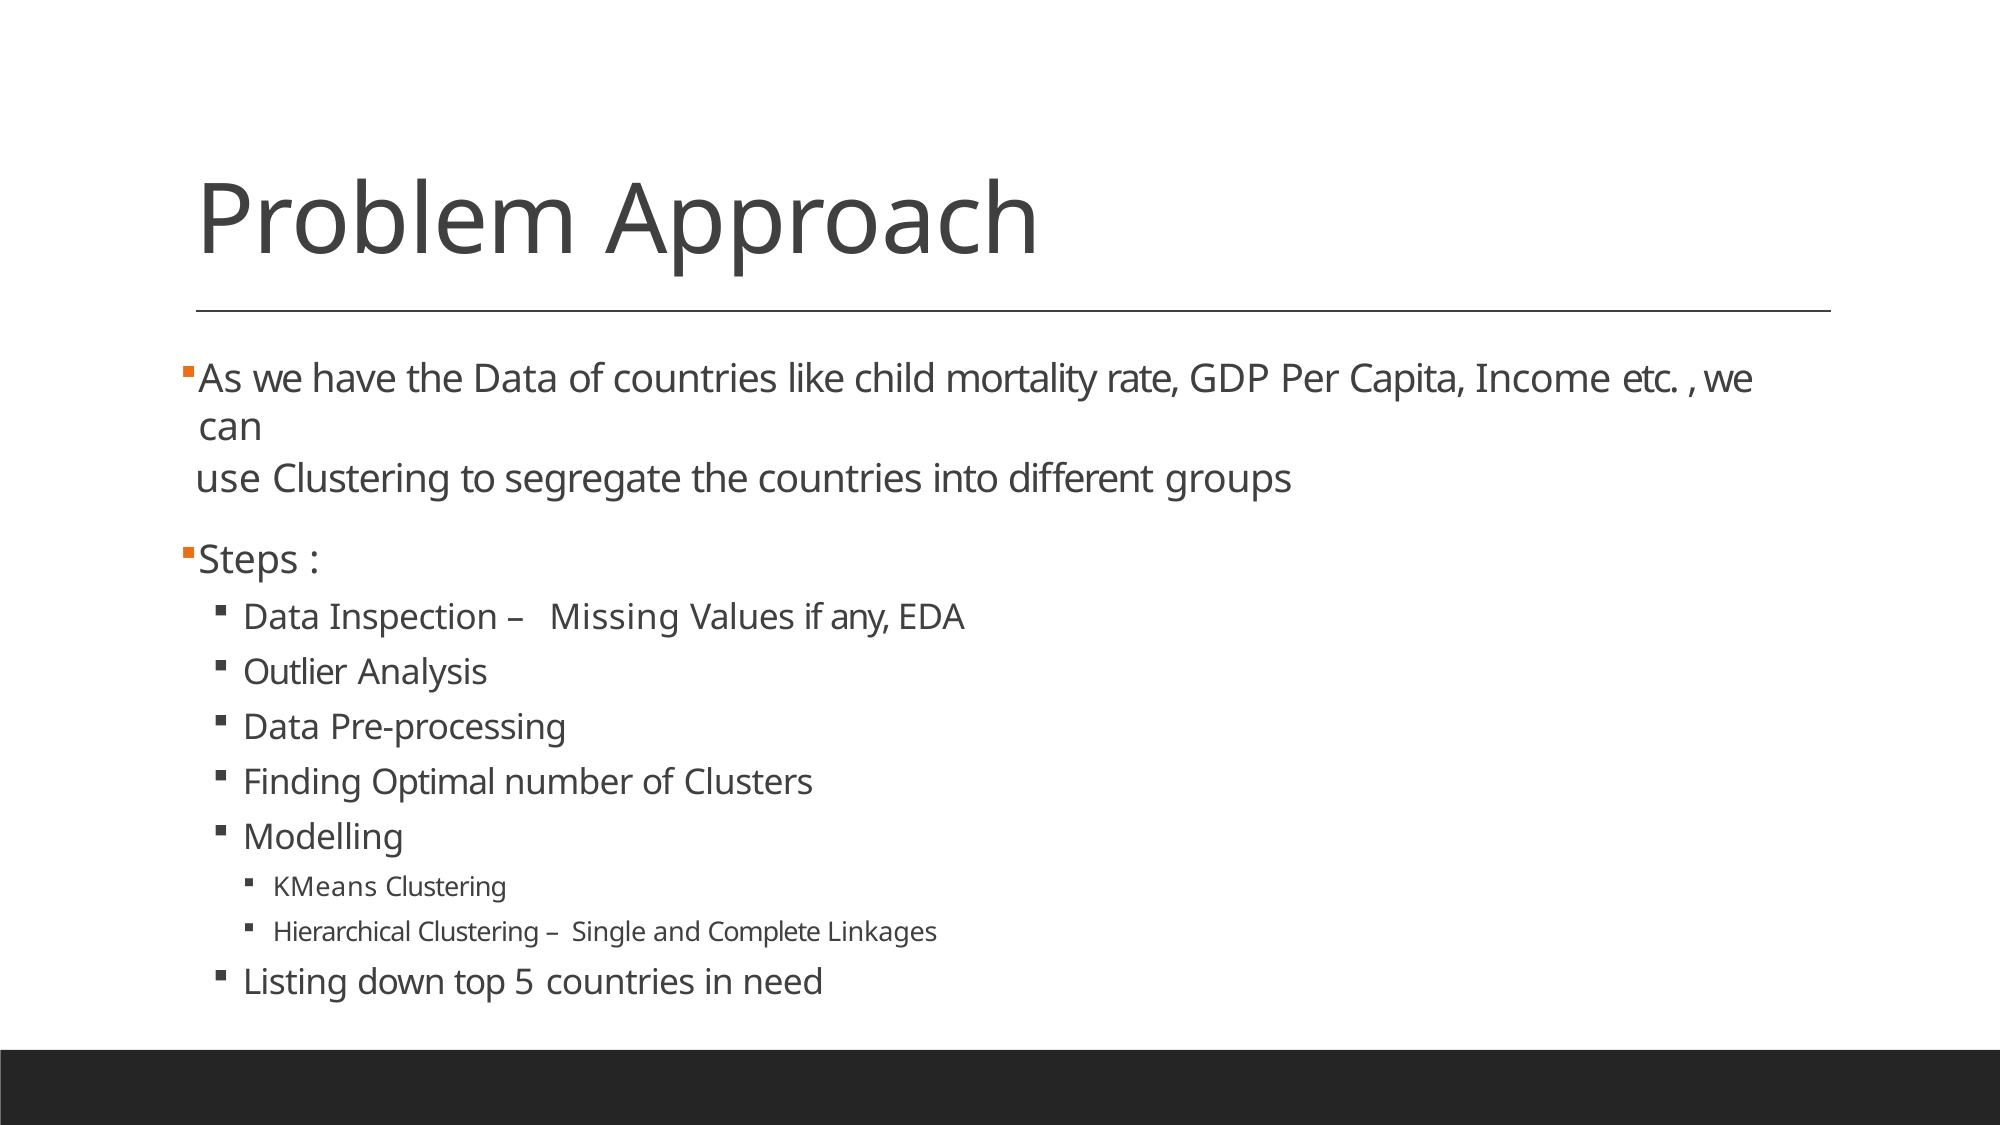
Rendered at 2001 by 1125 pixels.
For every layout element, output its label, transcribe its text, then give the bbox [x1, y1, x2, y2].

title Problem Approach [192, 153, 1064, 344]
text_box As we have the Data of countries like child mortality rate, GDP Per Capita, Income etc. , we can use Clustering to segregate the countries into different groups Steps : Data Inspection – Missing Values if any, EDA Outlier Analysis Data Pre-processing Finding Optimal number of Clusters Modelling KMeans Clustering Hierarchical Clustering – Single and Complete Linkages Listing down top 5 countries in need [177, 346, 1772, 1002]
